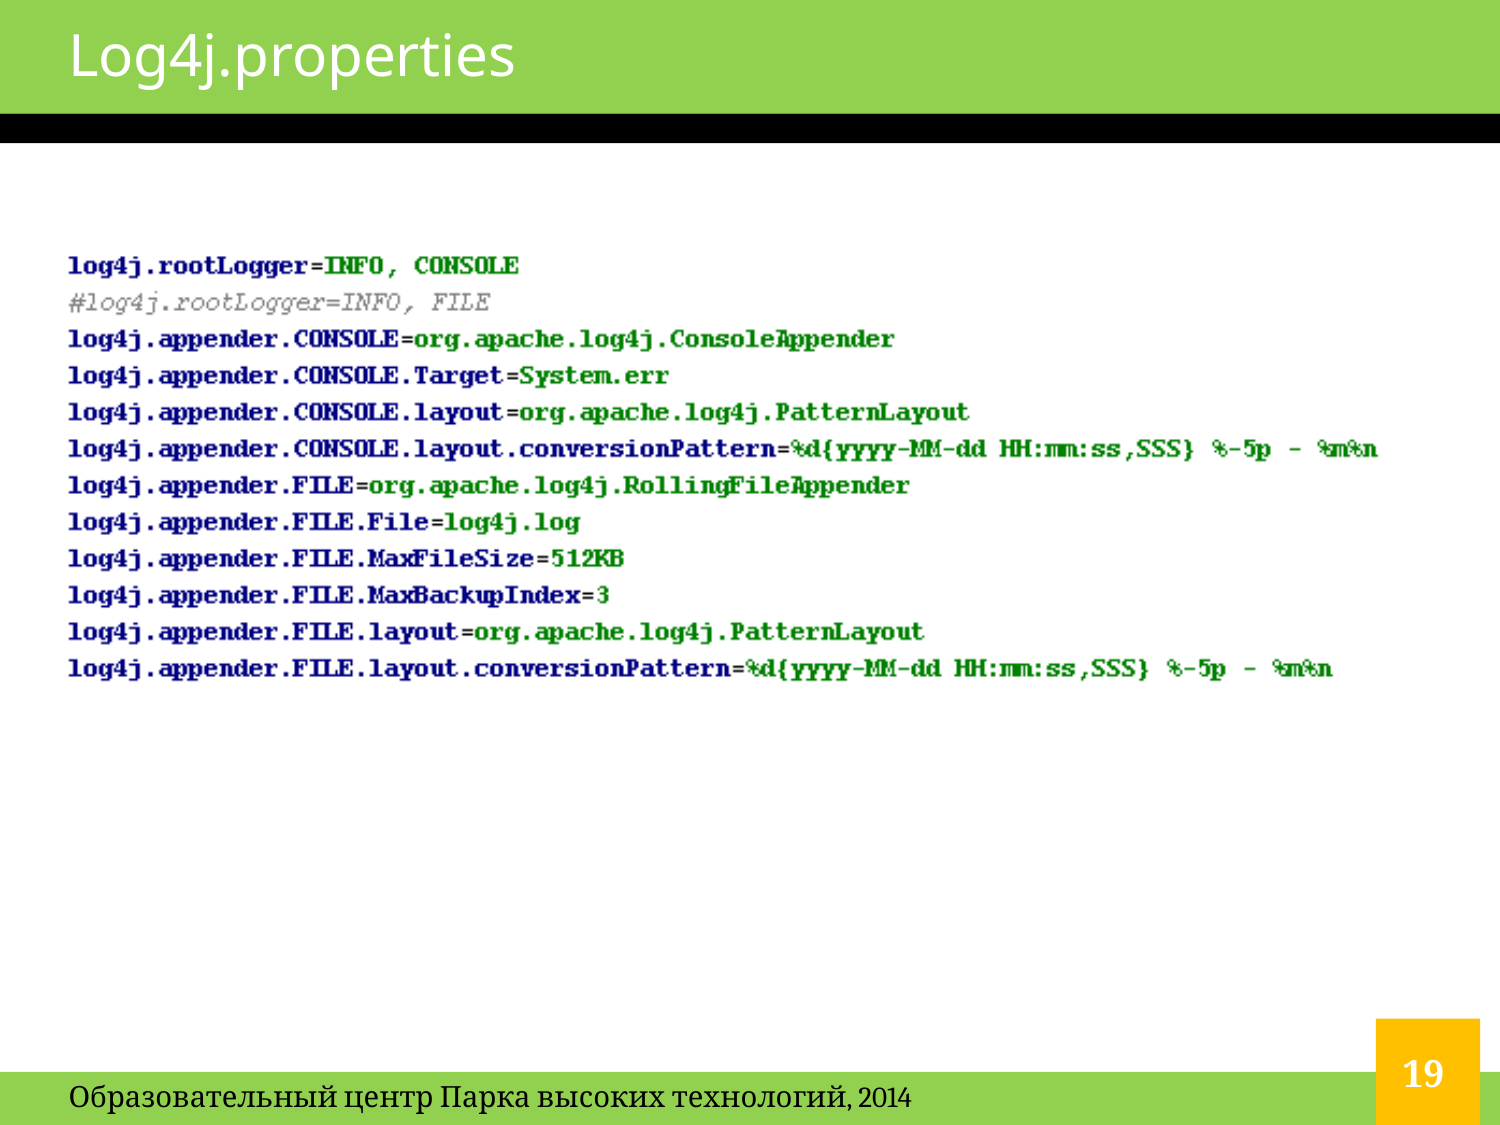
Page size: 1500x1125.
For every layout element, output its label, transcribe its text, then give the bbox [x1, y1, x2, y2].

slide_number 19 [1376, 1042, 1471, 1103]
title Log4j.properties [53, 7, 1404, 100]
picture [63, 255, 1431, 705]
